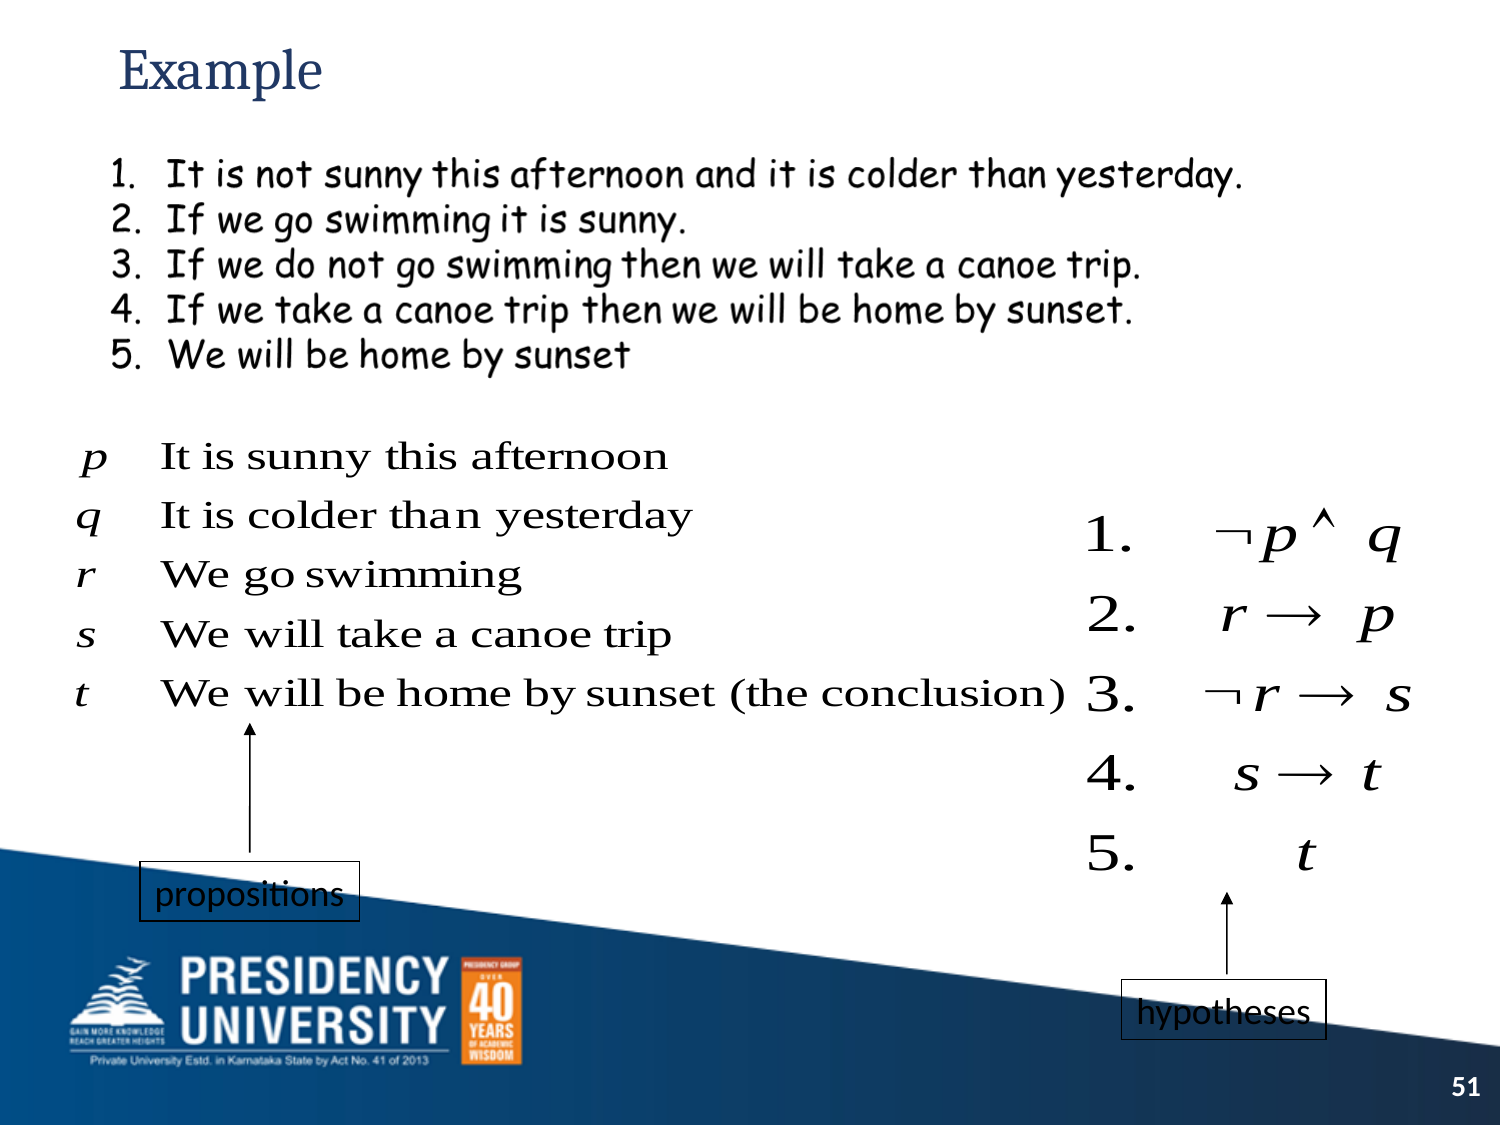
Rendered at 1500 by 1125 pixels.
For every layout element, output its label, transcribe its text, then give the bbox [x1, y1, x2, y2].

picture [0, 845, 1500, 1125]
title Example [103, 51, 1397, 90]
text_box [1075, 501, 1424, 892]
text_box propositions [139, 861, 360, 922]
text_box hypotheses [1121, 979, 1326, 1040]
slide_number 51 [1158, 1054, 1496, 1115]
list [83, 131, 1269, 405]
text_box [67, 432, 1076, 723]
text_box [1220, 892, 1234, 975]
text_box [243, 723, 257, 853]
